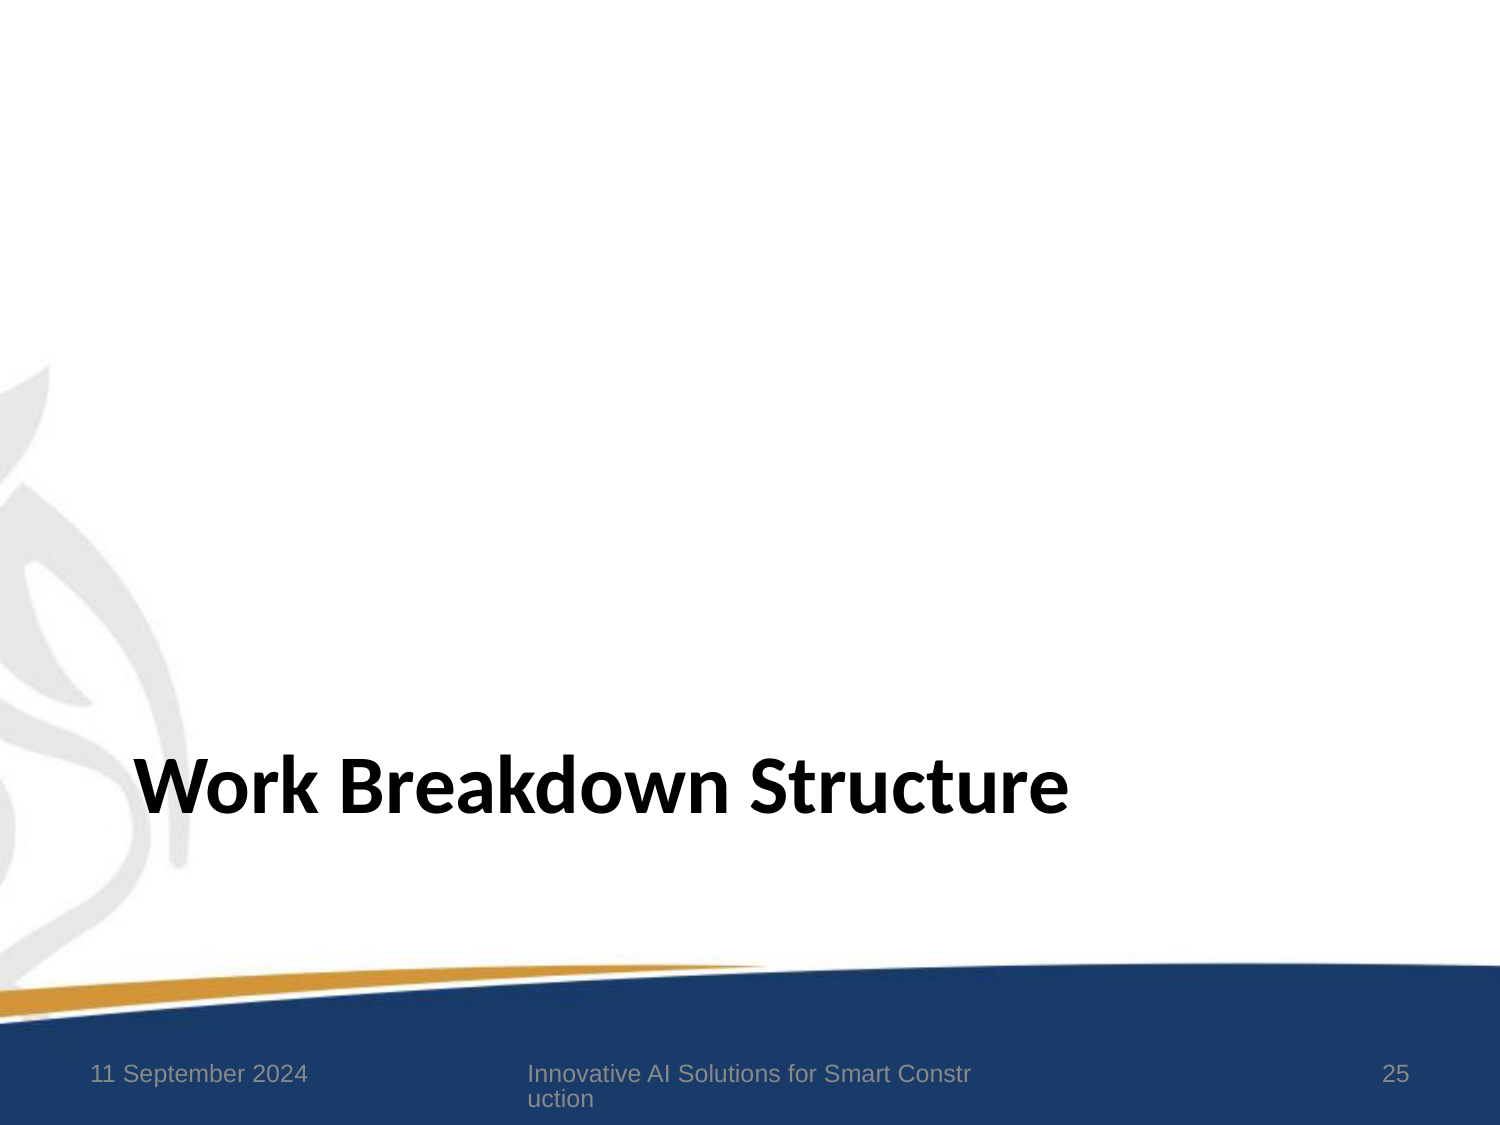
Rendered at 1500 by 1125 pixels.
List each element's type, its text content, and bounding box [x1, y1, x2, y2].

picture [0, 0, 1500, 1125]
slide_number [75, 1042, 425, 1103]
slide_number 25 [1074, 1042, 1425, 1103]
title Work Breakdown Structure [118, 722, 1394, 947]
footer Innovative AI Solutions for Smart Construction [512, 1042, 988, 1103]
